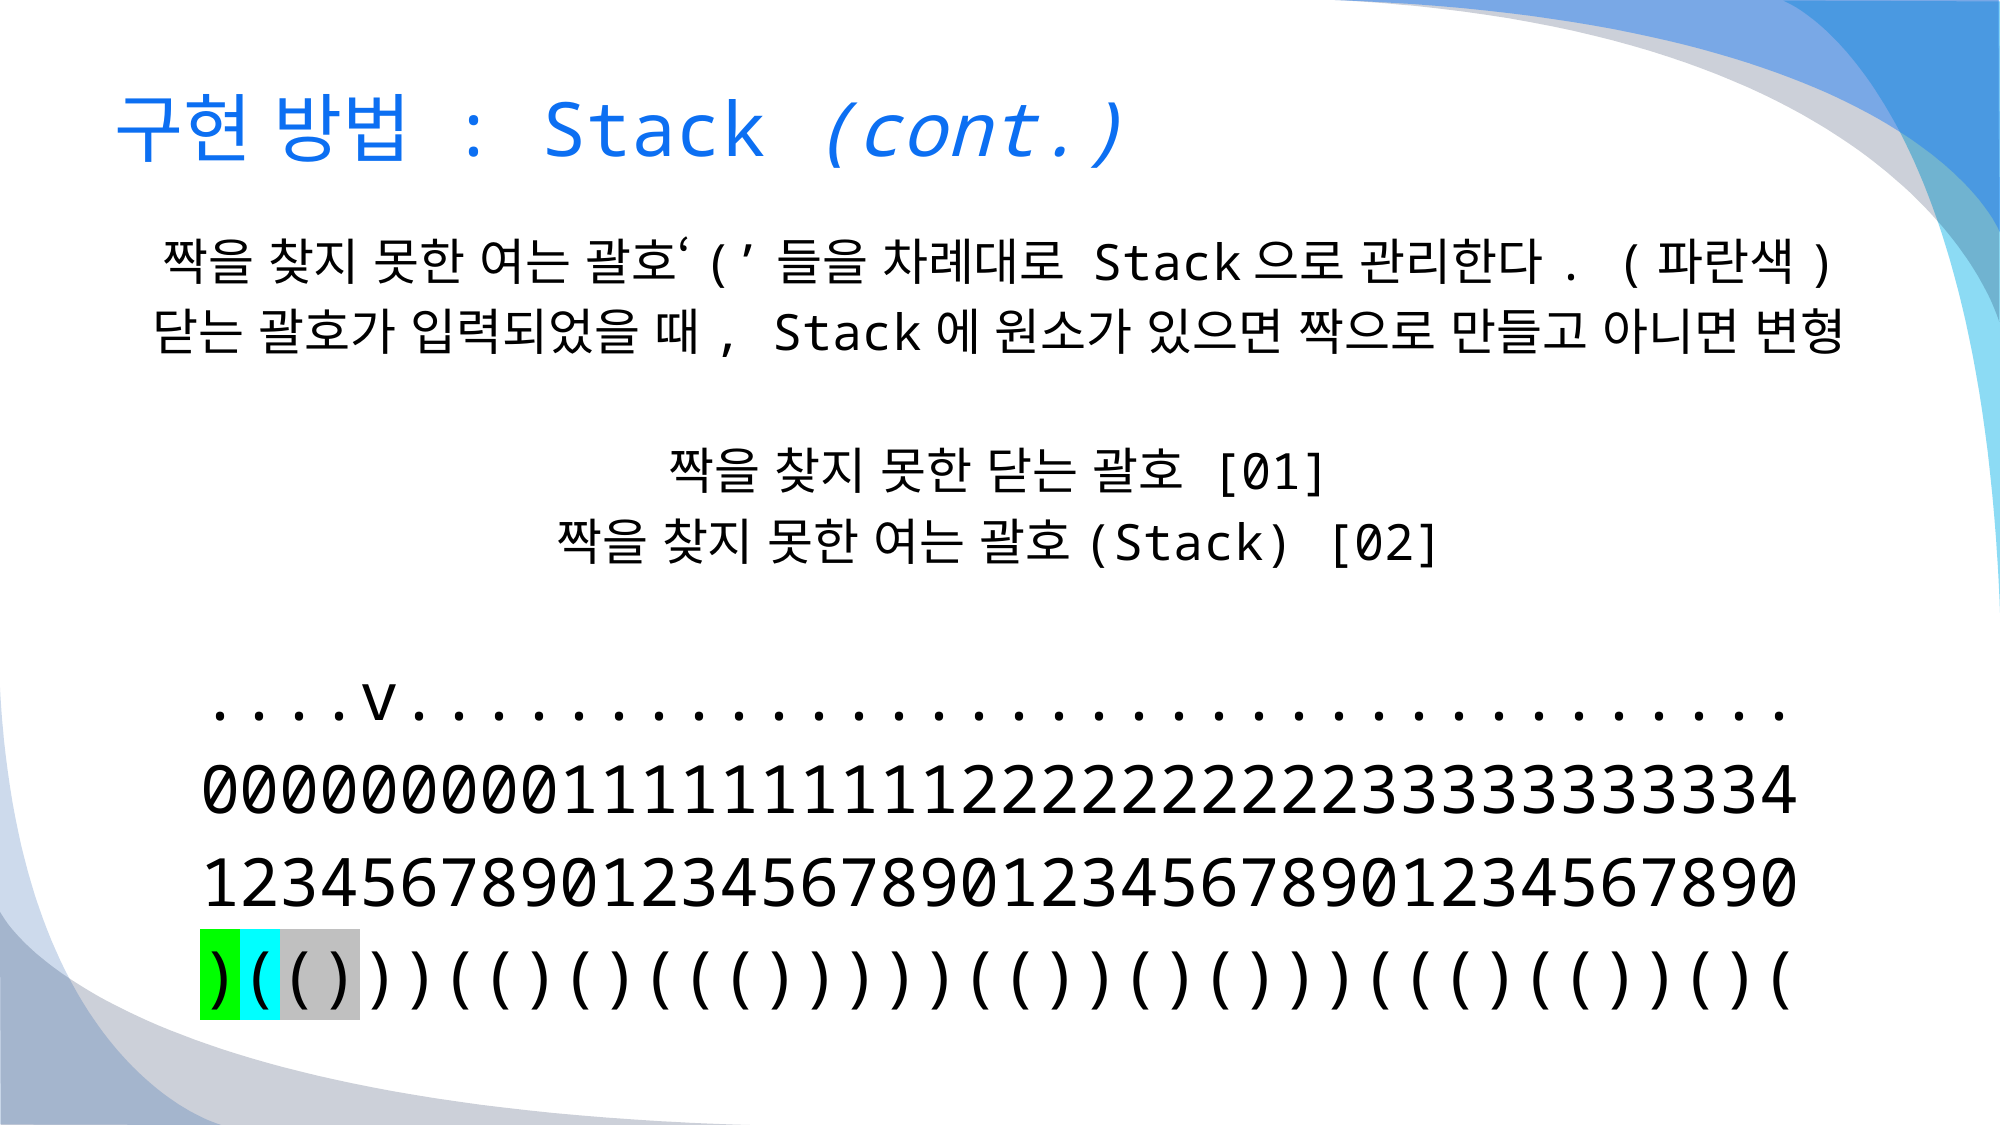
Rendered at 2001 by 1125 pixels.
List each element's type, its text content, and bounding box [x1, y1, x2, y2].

list 짝을 찾지 못한 여는 괄호‘(’들을 차례대로 Stack으로 관리한다. (파란색) 닫는 괄호가 입력되었을 때, Stack에 원소가 있으면 짝으로 만들고 아니면 변형 짝을 찾지 못한 닫는 괄호 [01] 짝을 찾지 못한 여는 괄호(Stack) [02] ....v................................... 0000000001111111111222222222233333333334 1234567890123456789012345678901234567890 )(()))(()()((()))))(())()()))((()(())()( [99, 222, 1900, 1067]
title 구현 방법 : Stack (cont.) [99, 50, 1900, 202]
